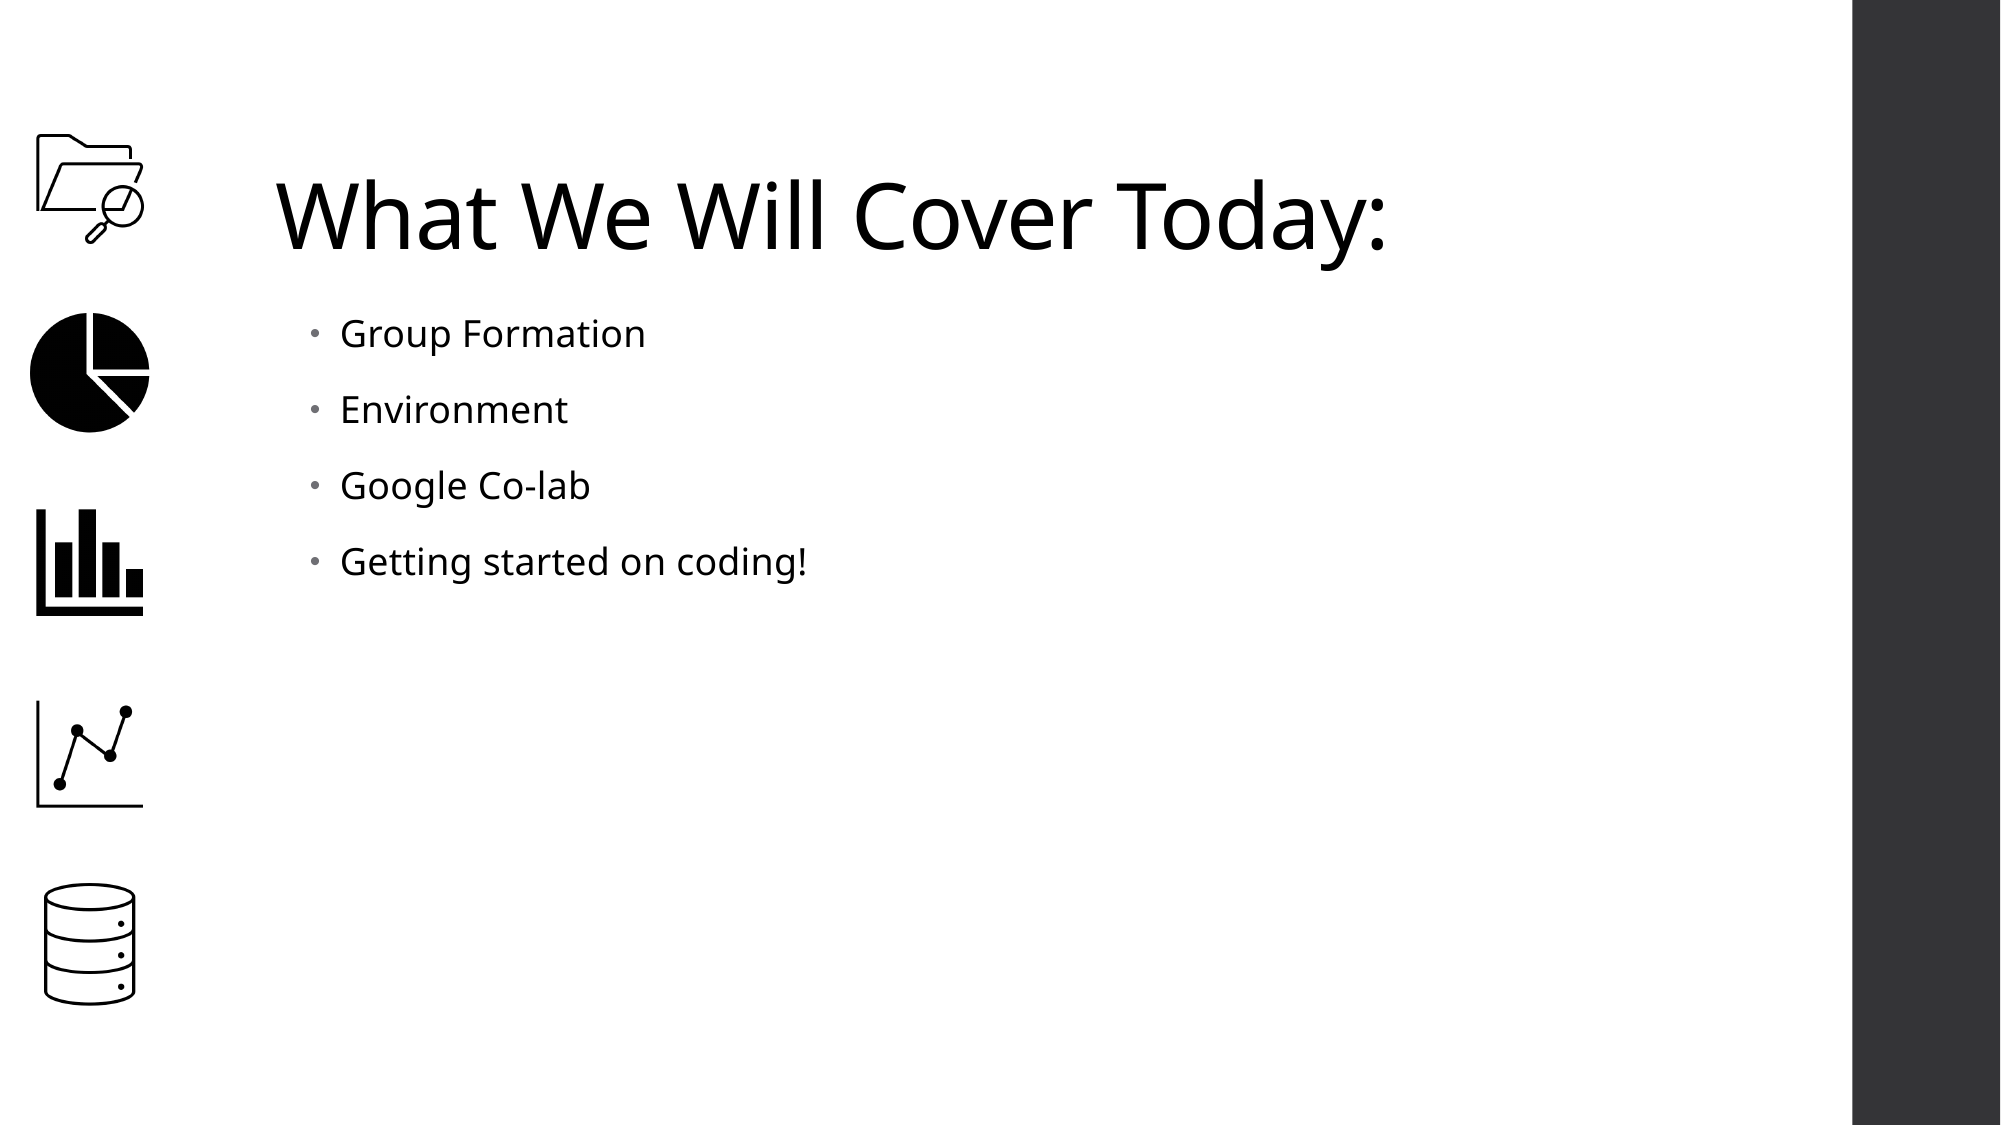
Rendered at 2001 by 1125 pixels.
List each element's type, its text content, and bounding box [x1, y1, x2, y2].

list Group Formation Environment Google Co-lab Getting started on coding! [294, 305, 1705, 1020]
title What We Will Cover Today: [260, 60, 1851, 278]
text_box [14, 107, 165, 1018]
